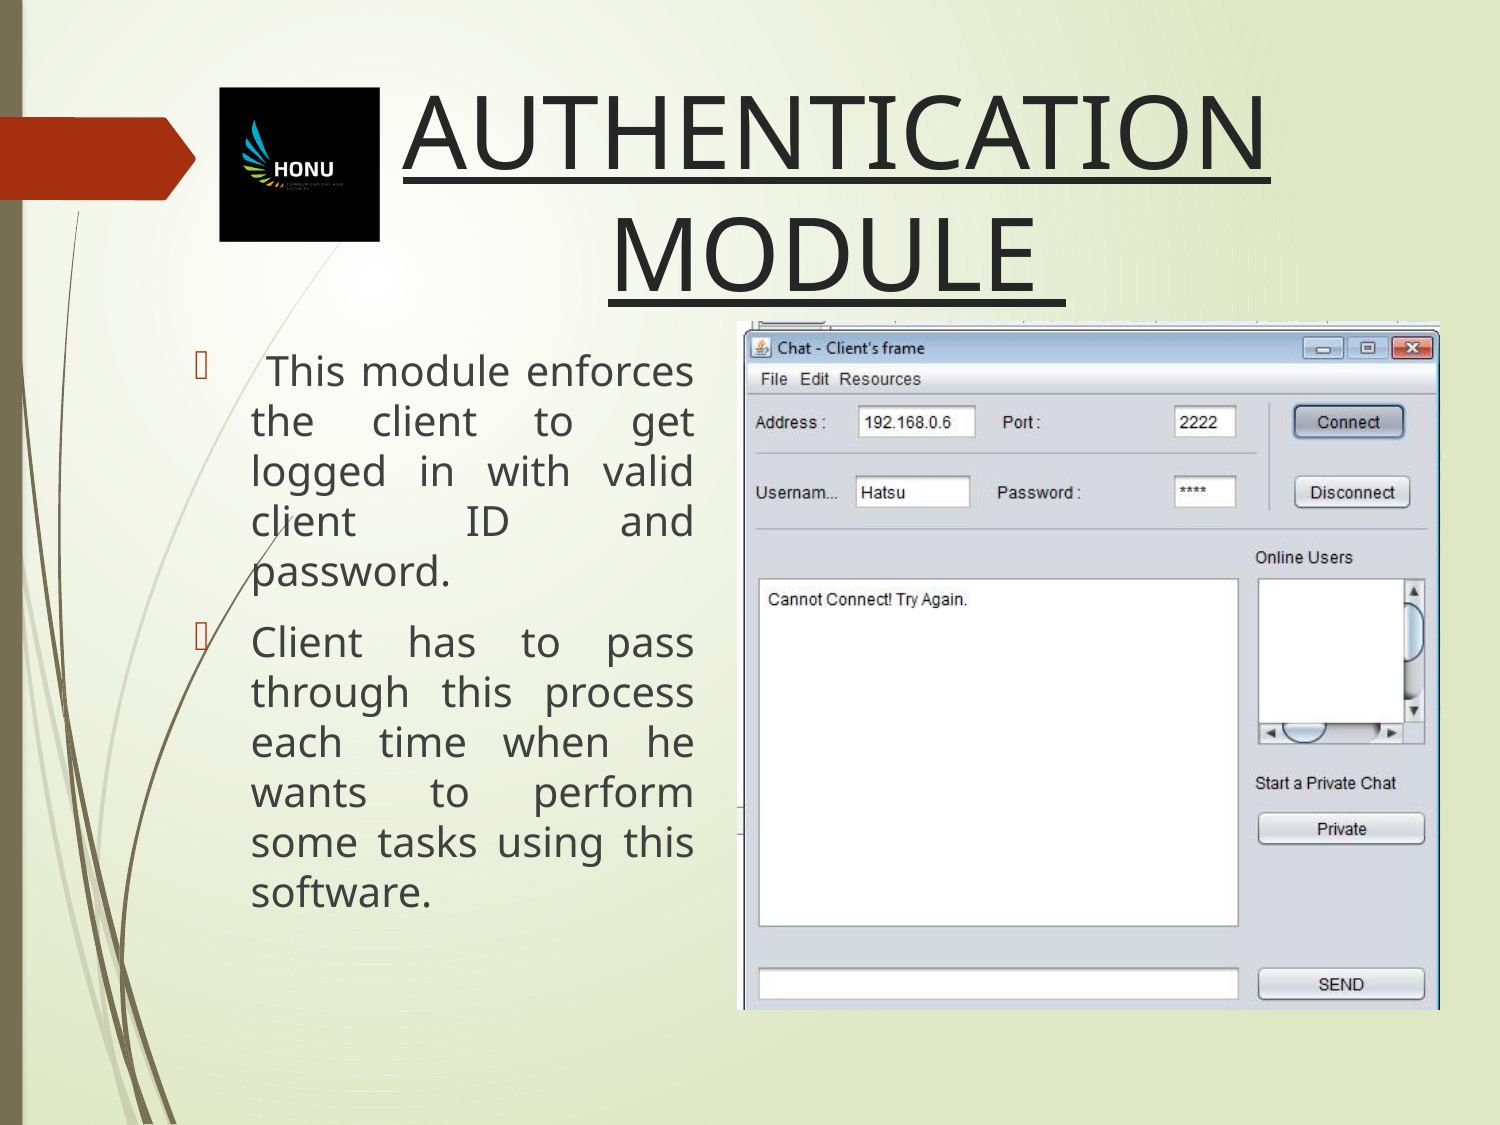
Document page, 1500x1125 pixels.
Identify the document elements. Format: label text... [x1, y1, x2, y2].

title AUTHENTICATION MODULE [289, 59, 1386, 270]
list This module enforces the client to get logged in with valid client ID and password. Client has to pass through this process each time when he wants to perform some tasks using this software. [179, 337, 710, 957]
picture [219, 86, 380, 243]
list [736, 321, 1441, 1010]
